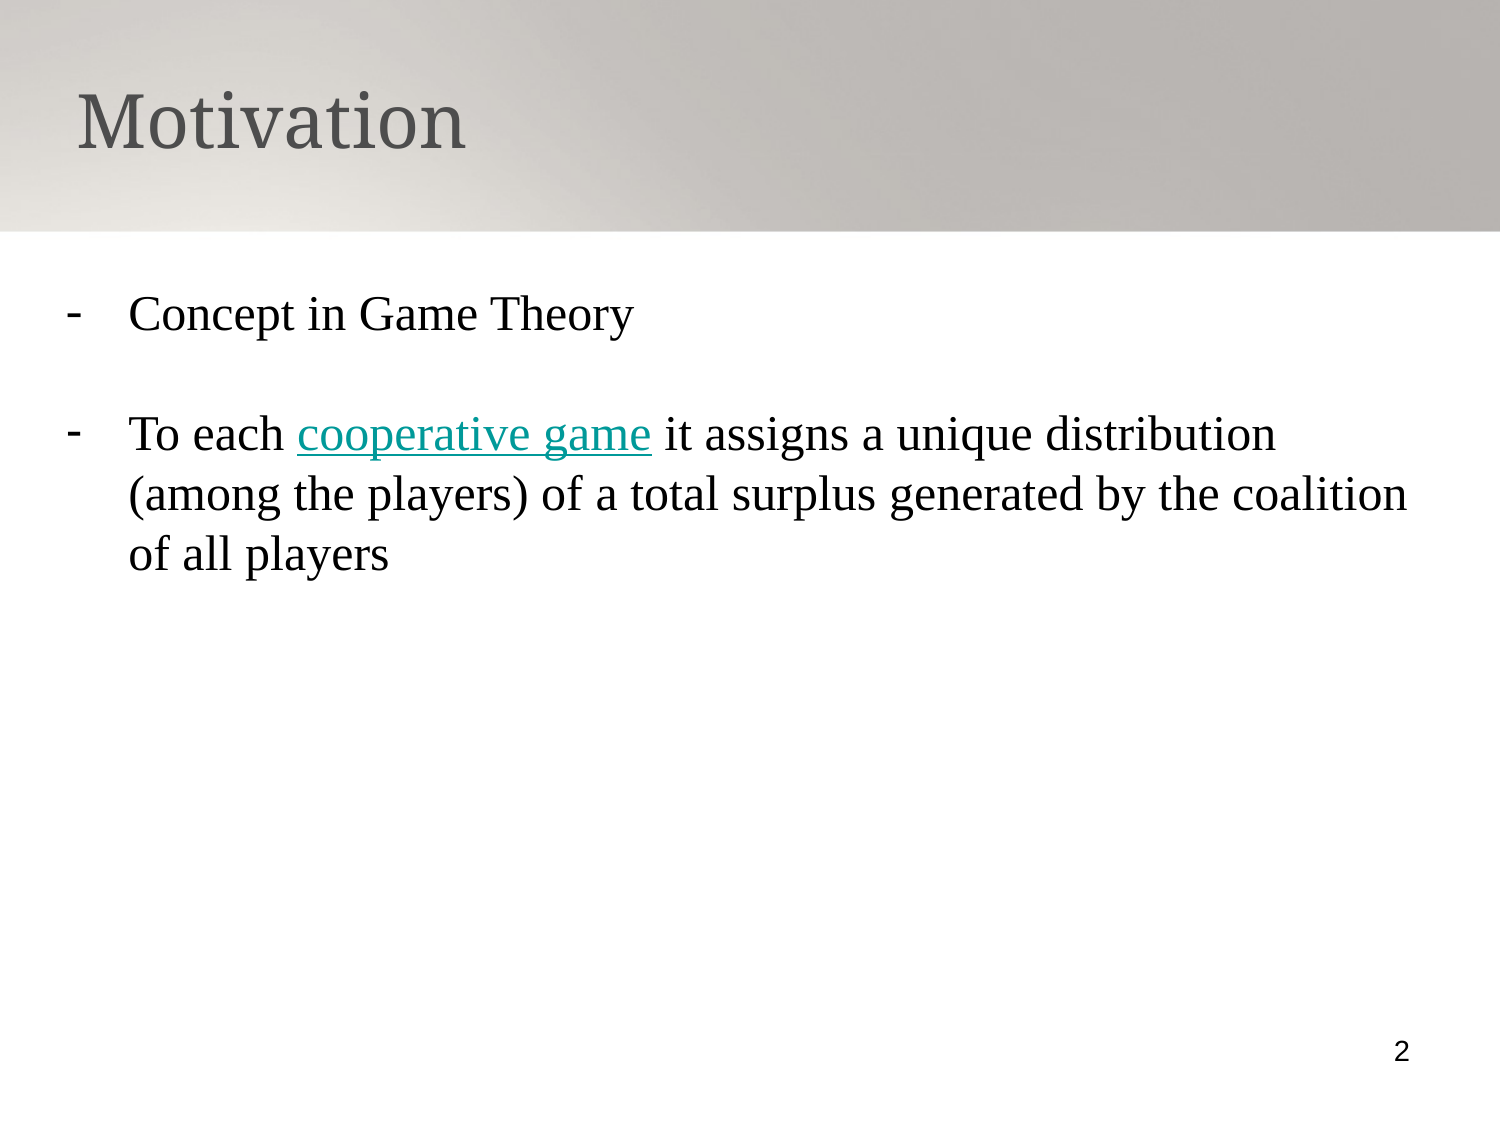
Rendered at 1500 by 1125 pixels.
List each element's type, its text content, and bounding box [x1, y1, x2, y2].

picture [0, 0, 1500, 1125]
slide_number 2 [1074, 1024, 1425, 1103]
text_box Motivation [61, 24, 1186, 213]
text_box Concept in Game Theory To each cooperative game it assigns a unique distribution (among the players) of a total surplus generated by the coalition of all players [38, 265, 1425, 962]
